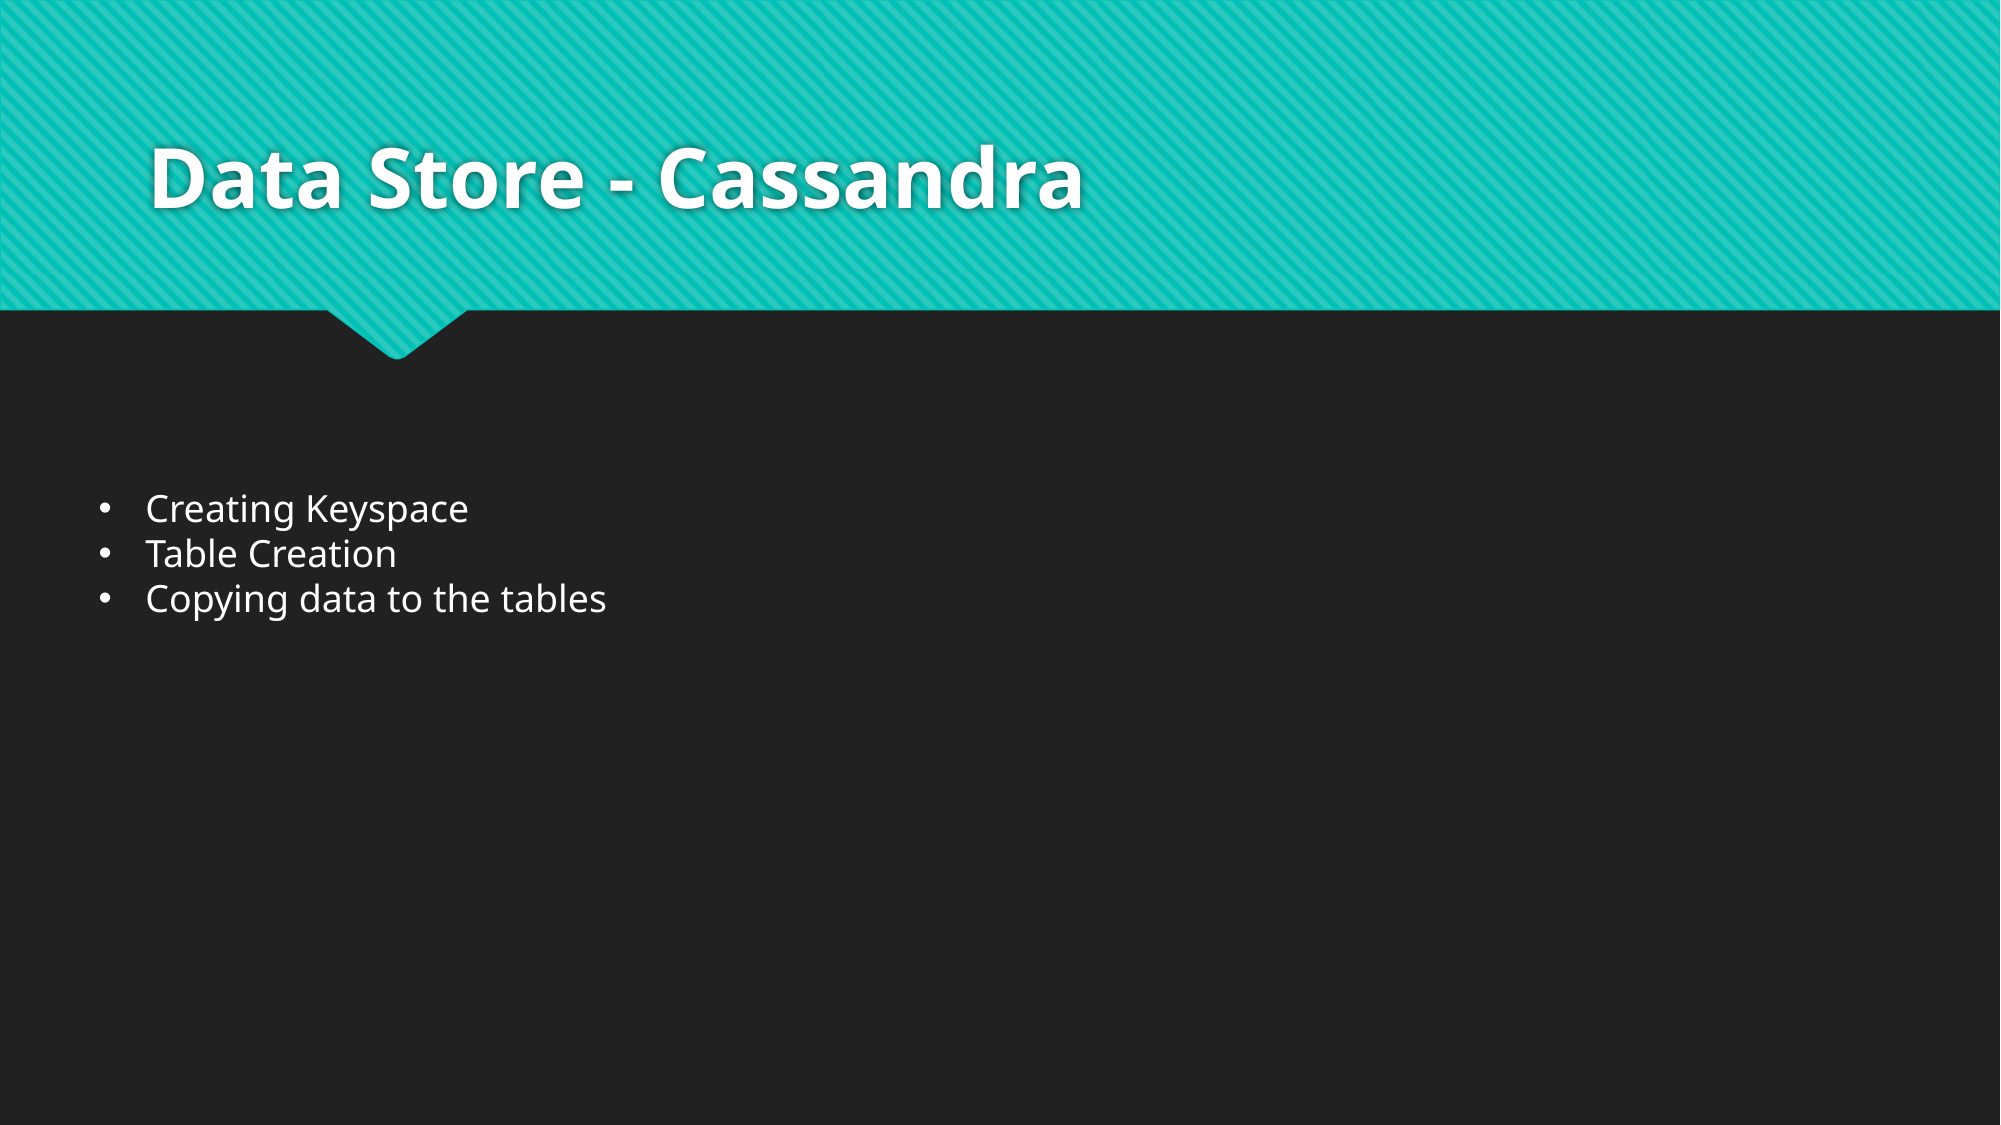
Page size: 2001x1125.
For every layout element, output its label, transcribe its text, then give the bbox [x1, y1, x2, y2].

text_box Creating Keyspace Table Creation Copying data to the tables [83, 477, 724, 628]
title Data Store - Cassandra [132, 73, 1868, 233]
